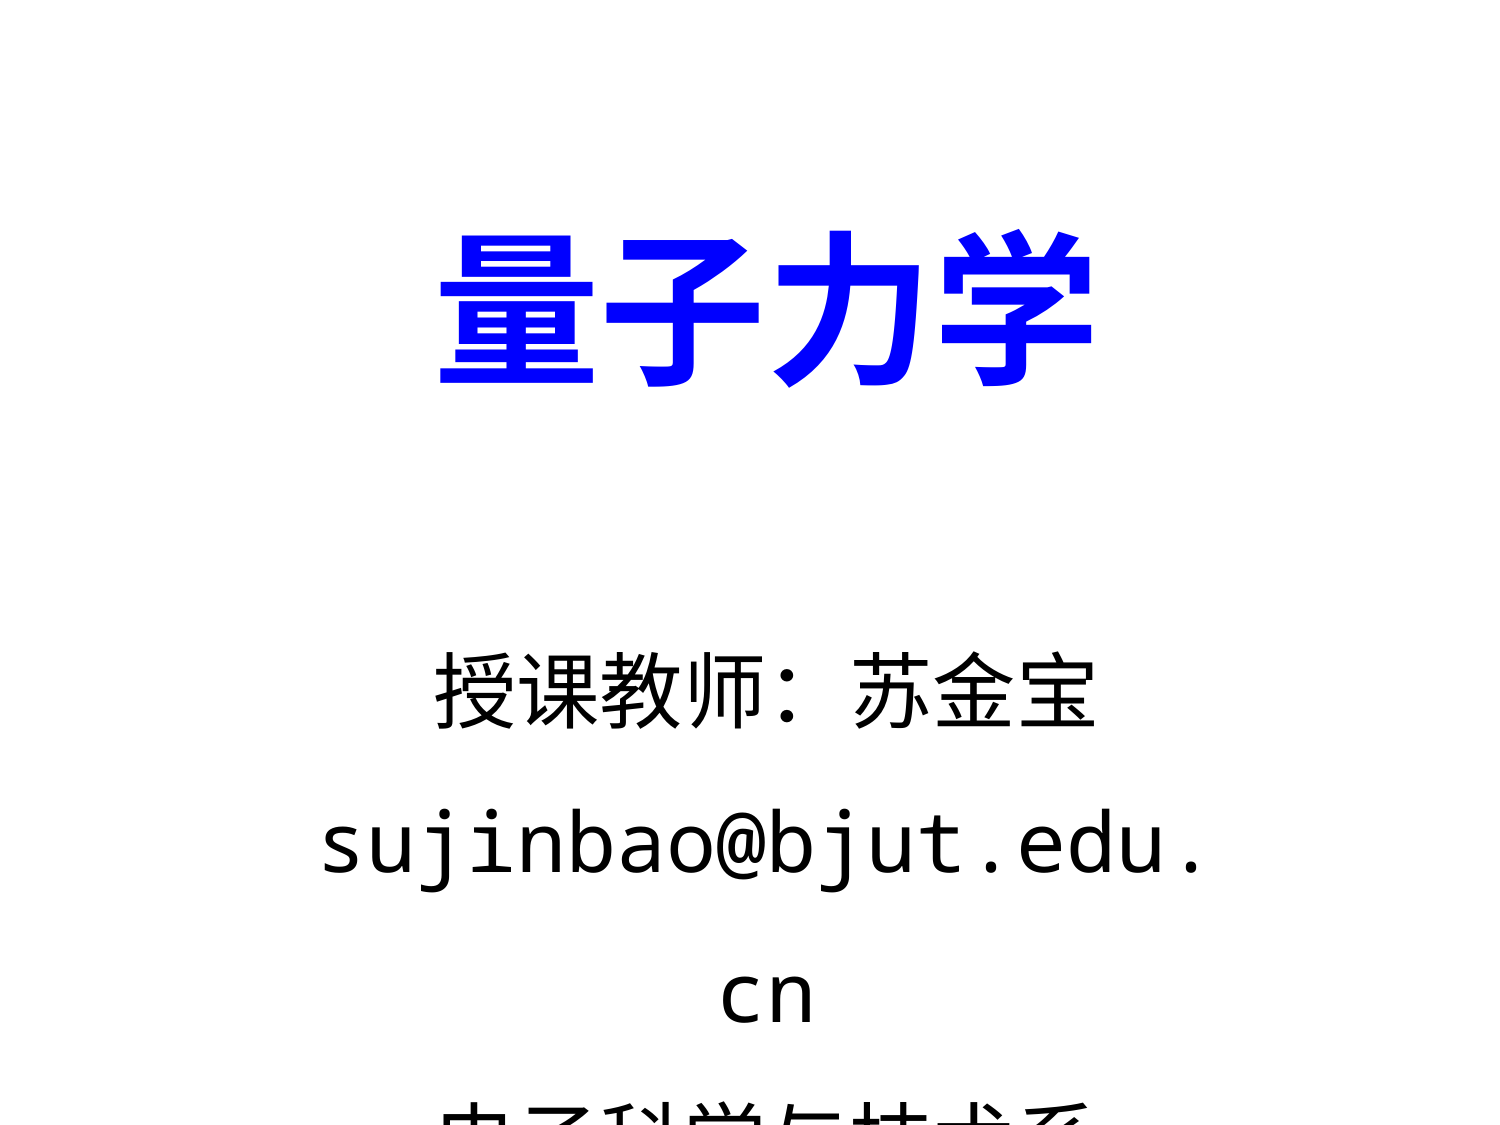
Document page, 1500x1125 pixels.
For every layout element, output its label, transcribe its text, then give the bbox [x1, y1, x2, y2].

text_box 授课教师：苏金宝 sujinbao@bjut.edu.cn 电子科学与技术系 [297, 582, 1236, 1125]
title 量子力学 [261, 190, 1273, 416]
